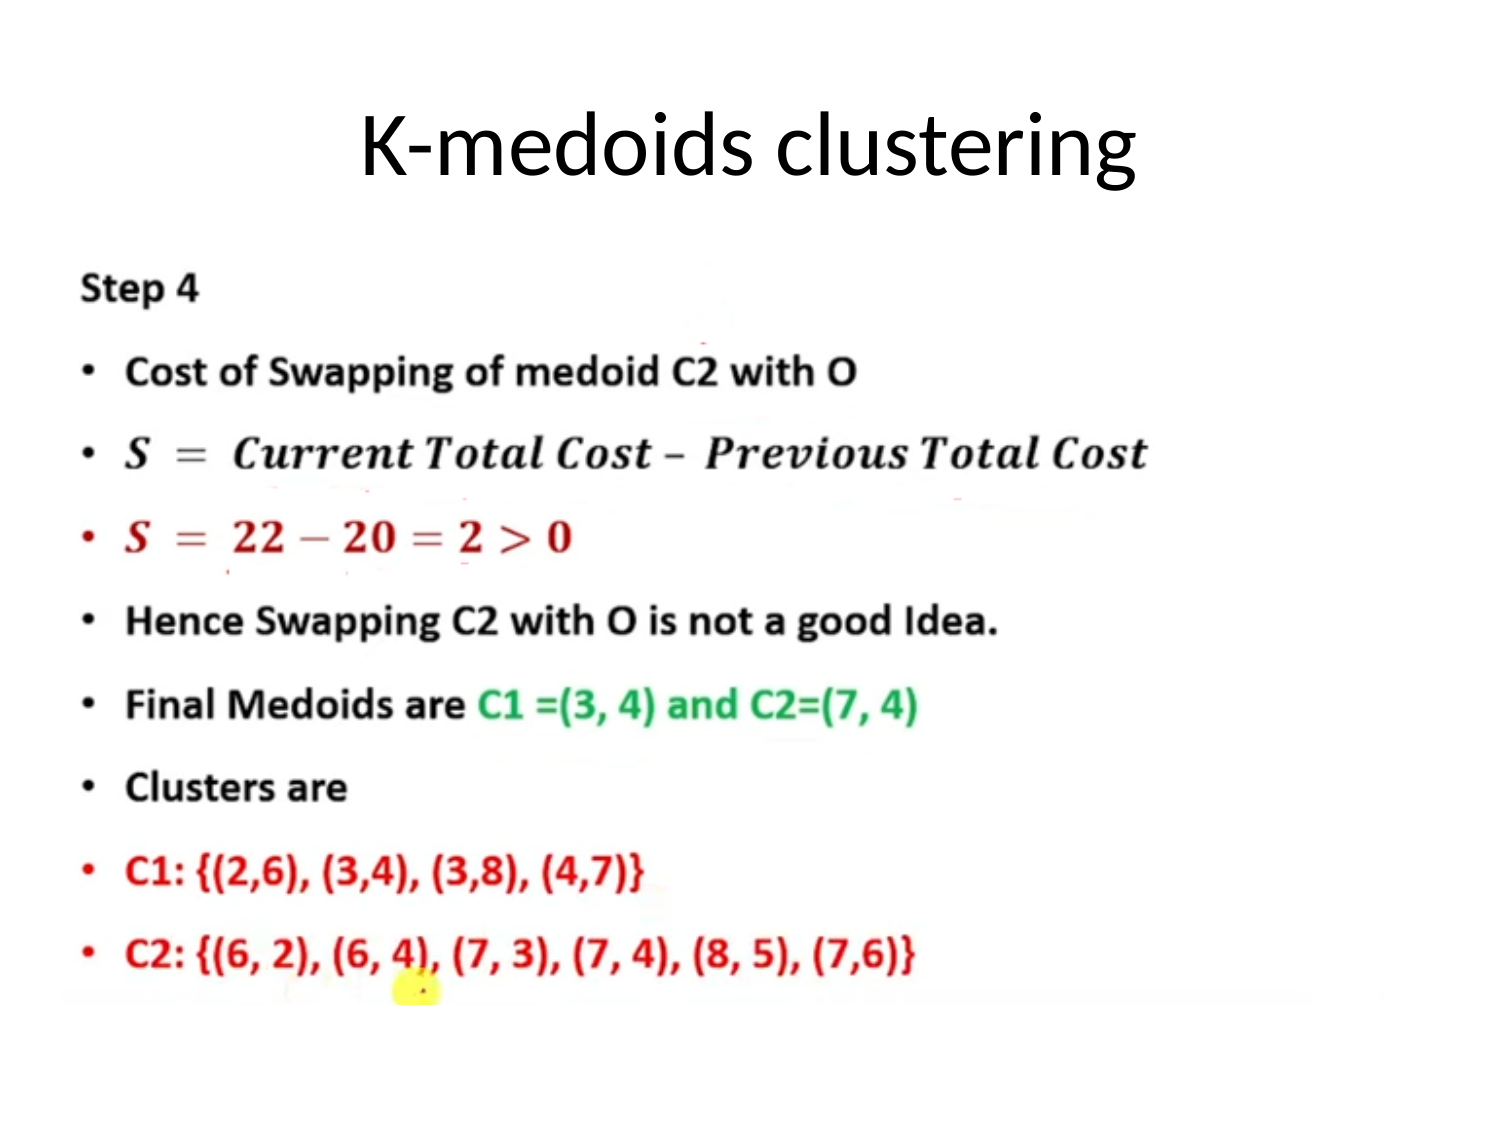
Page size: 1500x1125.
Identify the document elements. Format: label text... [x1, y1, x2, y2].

title K-medoids clustering [75, 45, 1425, 233]
picture [62, 261, 1445, 1006]
